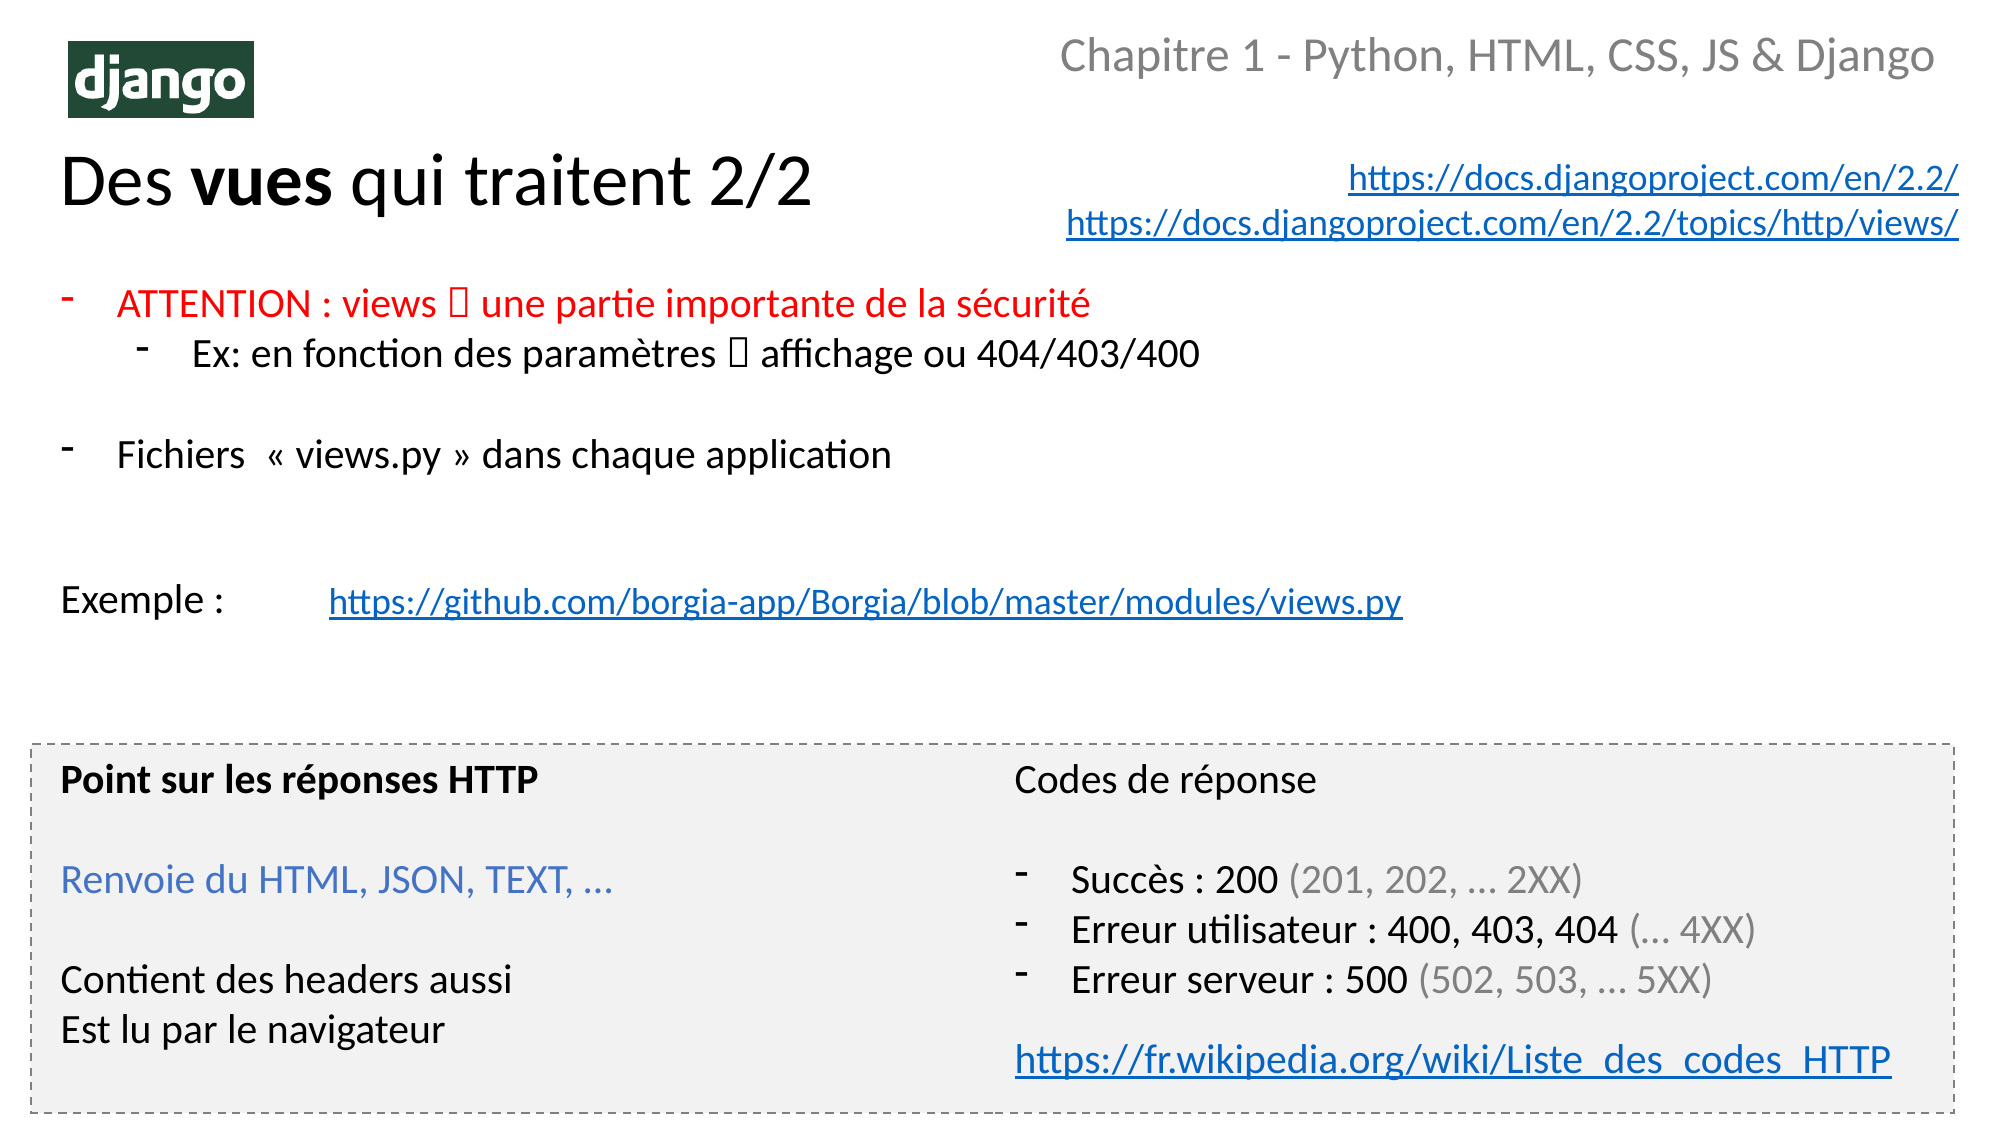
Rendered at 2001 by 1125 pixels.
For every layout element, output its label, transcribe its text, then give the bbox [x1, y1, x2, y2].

subtitle Chapitre 1 - Python, HTML, CSS, JS & Django [1045, 21, 2000, 90]
text_box Point sur les réponses HTTP Renvoie du HTML, JSON, TEXT, … Contient des headers aussi Est lu par le navigateur [45, 744, 632, 1060]
text_box Exemple : [45, 564, 305, 630]
picture [68, 41, 254, 118]
text_box Des vues qui traitent 2/2 [45, 123, 1172, 228]
text_box ATTENTION : views  une partie importante de la sécurité Ex: en fonction des paramètres  affichage ou 404/403/400 [45, 268, 1419, 384]
text_box Fichiers « views.py » dans chaque application [45, 419, 1419, 485]
text_box [30, 743, 999, 1114]
text_box https://github.com/borgia-app/Borgia/blob/master/modules/views.py [313, 569, 1777, 630]
text_box https://docs.djangoproject.com/en/2.2/ https://docs.djangoproject.com/en/2.2/topics/http/views/ [1051, 145, 1974, 251]
text_box Codes de réponse Succès : 200 (201, 202, … 2XX) Erreur utilisateur : 400, 403, 404 (… 4XX) Erreur serveur : 500 (502, 503, … 5XX) https://fr.wikipedia.org/wiki/Liste_des_codes_HTTP [999, 744, 2000, 1125]
